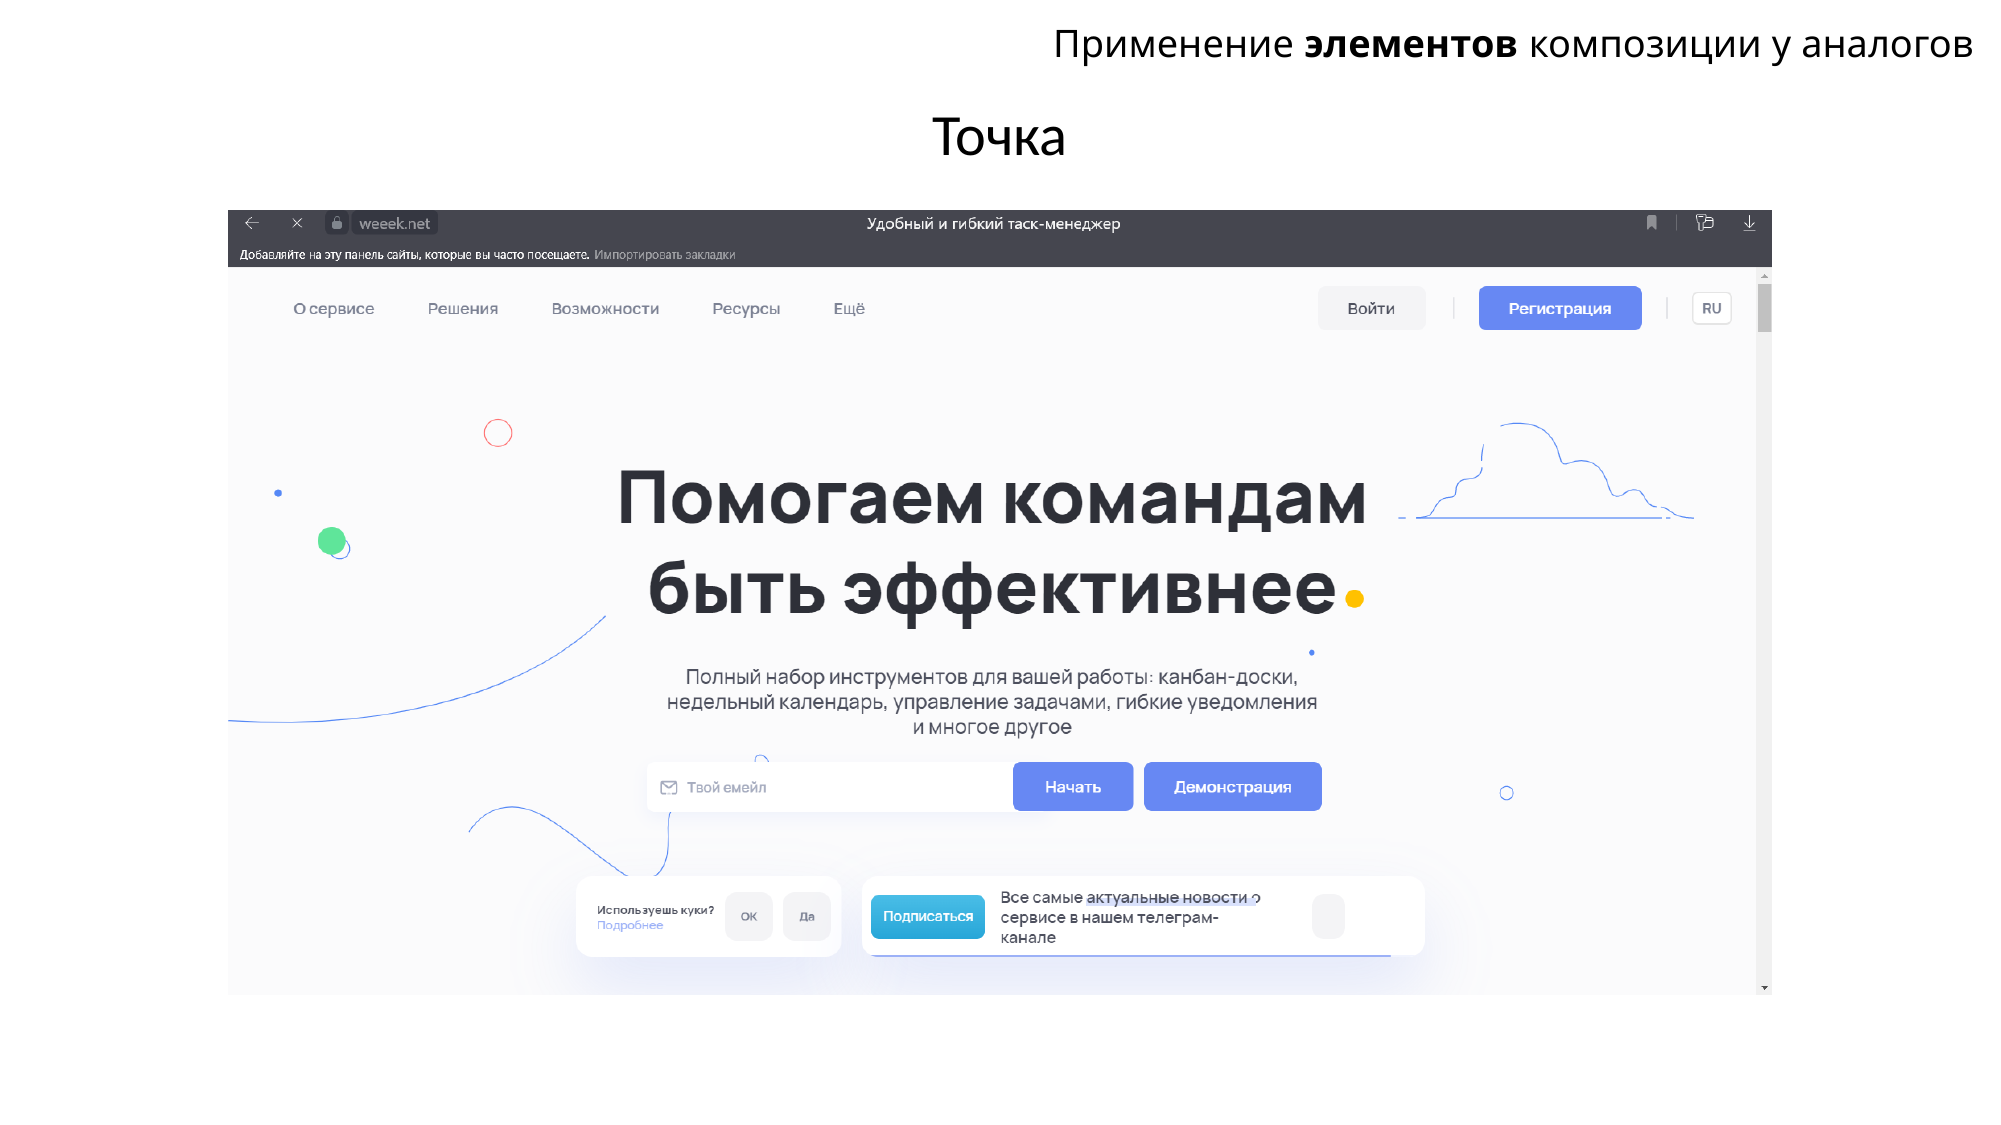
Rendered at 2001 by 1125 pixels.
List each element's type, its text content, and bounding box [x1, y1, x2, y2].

picture [228, 210, 1772, 995]
title Применение элементов композиции у аналогов [1027, 0, 2000, 91]
text_box Точка [571, 90, 1429, 175]
